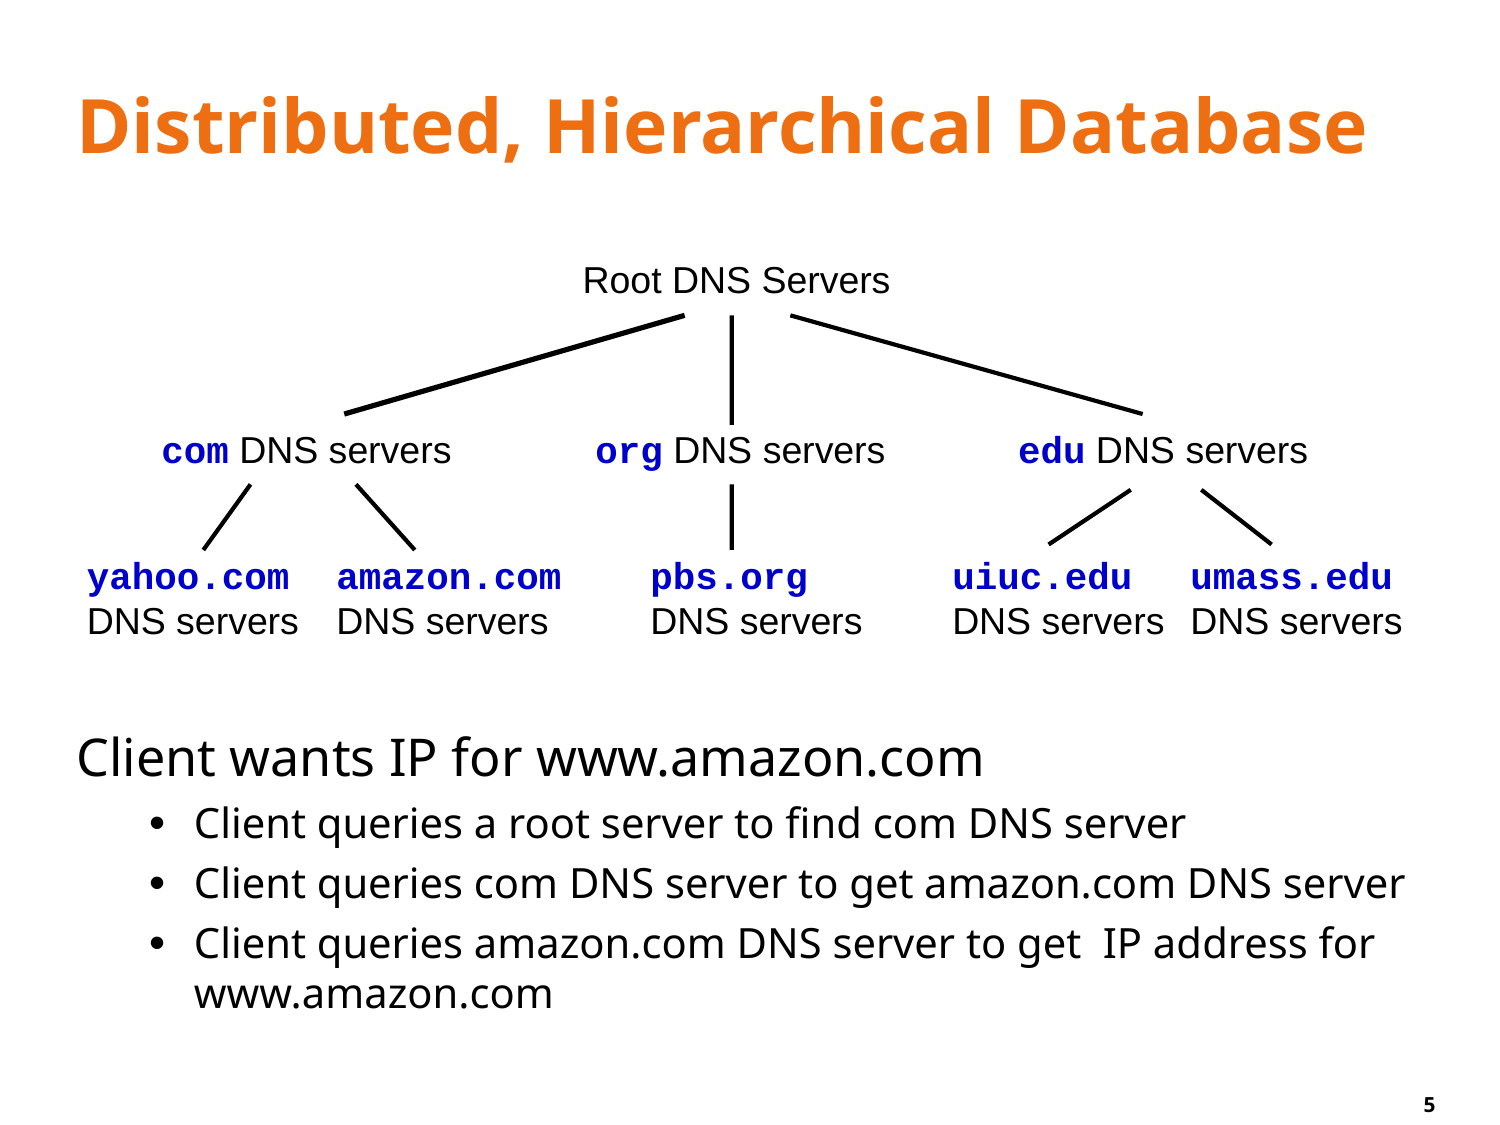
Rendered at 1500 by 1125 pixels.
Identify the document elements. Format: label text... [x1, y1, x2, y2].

text_box umass.edu DNS servers [1175, 544, 1418, 650]
text_box com DNS servers [146, 418, 467, 479]
text_box org DNS servers [580, 418, 901, 479]
title Distributed, Hierarchical Database [61, 60, 1438, 187]
list Client wants IP for www.amazon.com Client queries a root server to find com DNS server Client queries com DNS server to get amazon.com DNS server Client queries amazon.com DNS server to get IP address for www.amazon.com [61, 717, 1438, 1063]
text_box uiuc.edu DNS servers [937, 544, 1175, 650]
text_box edu DNS servers [1003, 418, 1324, 479]
text_box Root DNS Servers [567, 248, 906, 309]
text_box pbs.org DNS servers [635, 544, 878, 650]
text_box amazon.com DNS servers [321, 544, 577, 650]
text_box yahoo.com DNS servers [72, 544, 315, 650]
